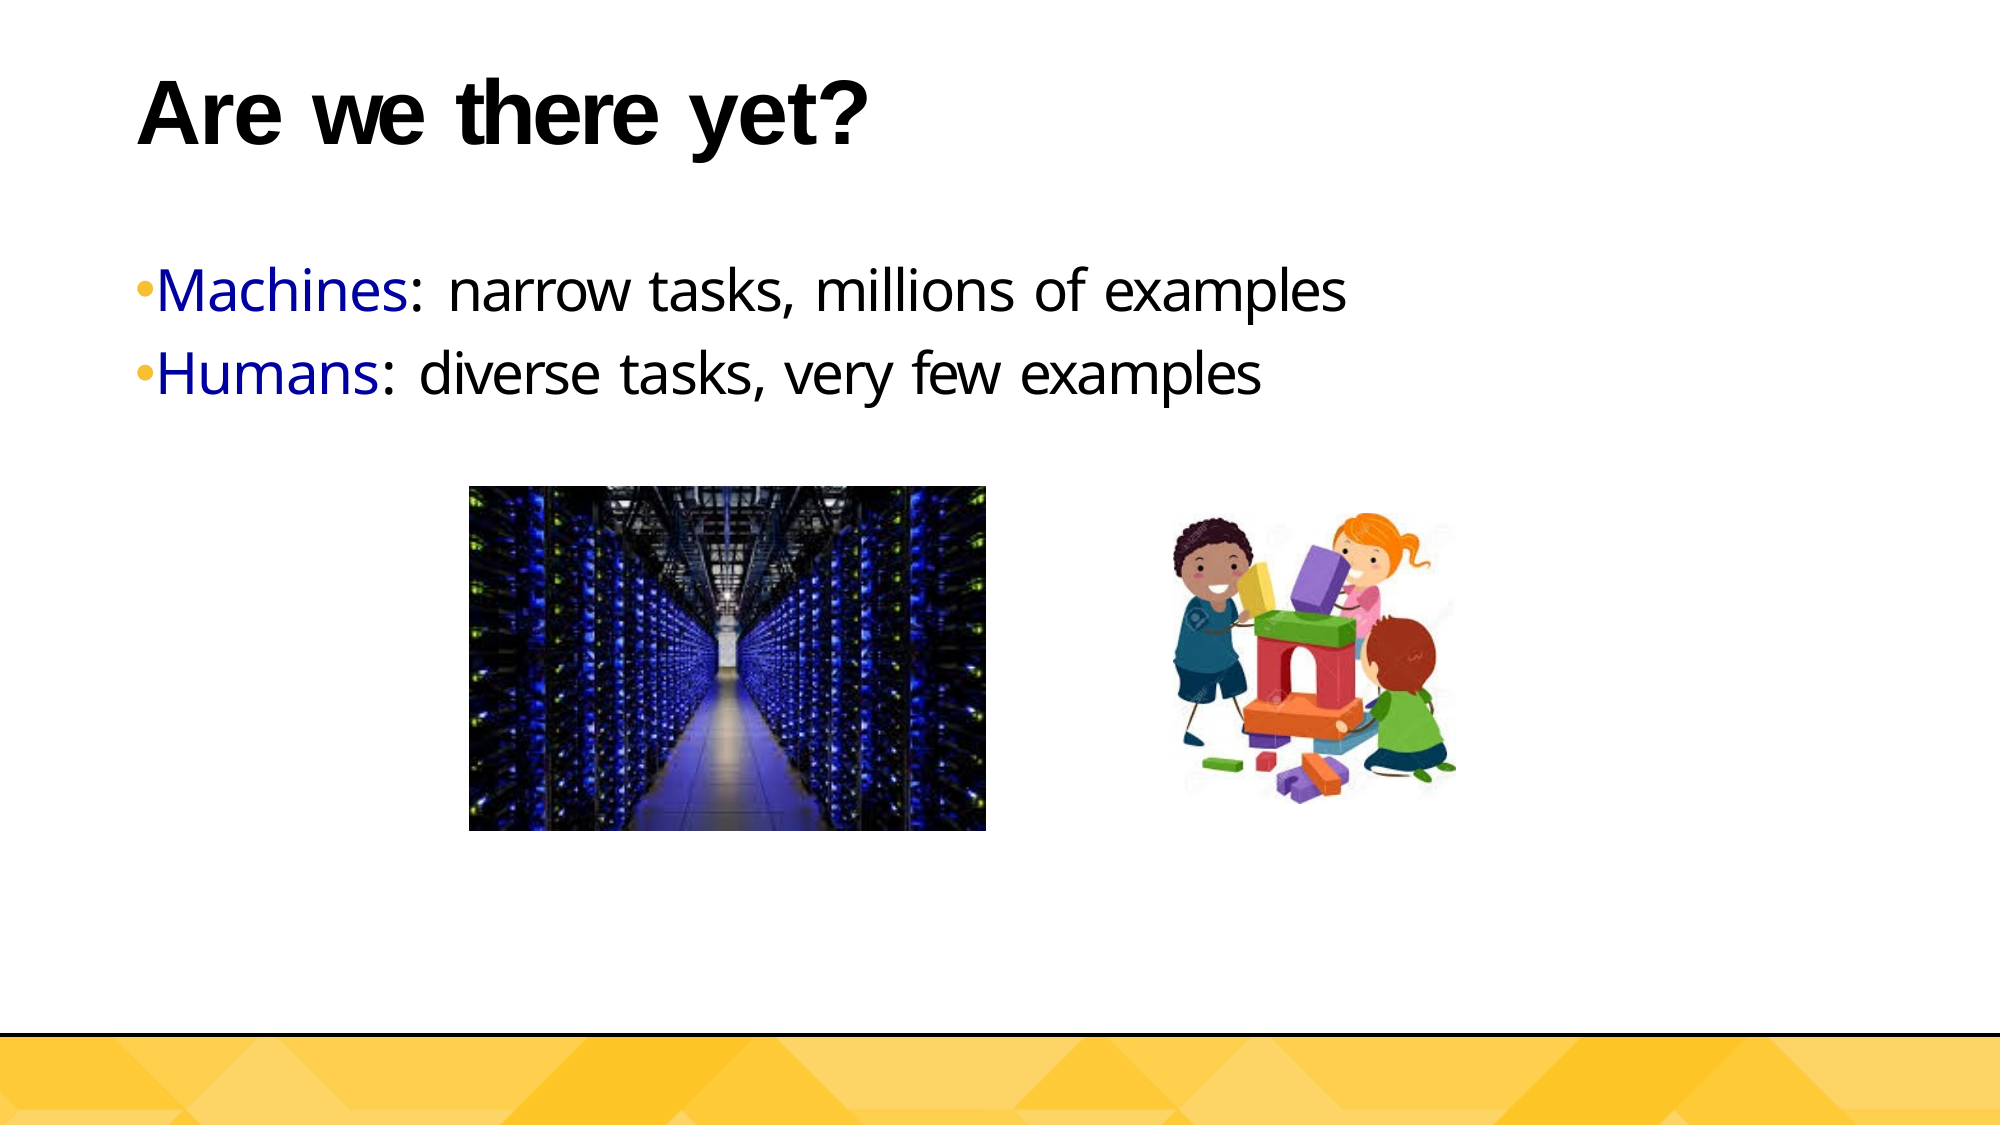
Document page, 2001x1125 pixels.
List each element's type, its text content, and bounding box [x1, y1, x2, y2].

title Are we there yet? [120, 58, 1846, 194]
list Machines: narrow tasks, millions of examples Humans: diverse tasks, very few examples [120, 253, 1819, 980]
picture [469, 486, 986, 831]
picture [1173, 513, 1456, 804]
